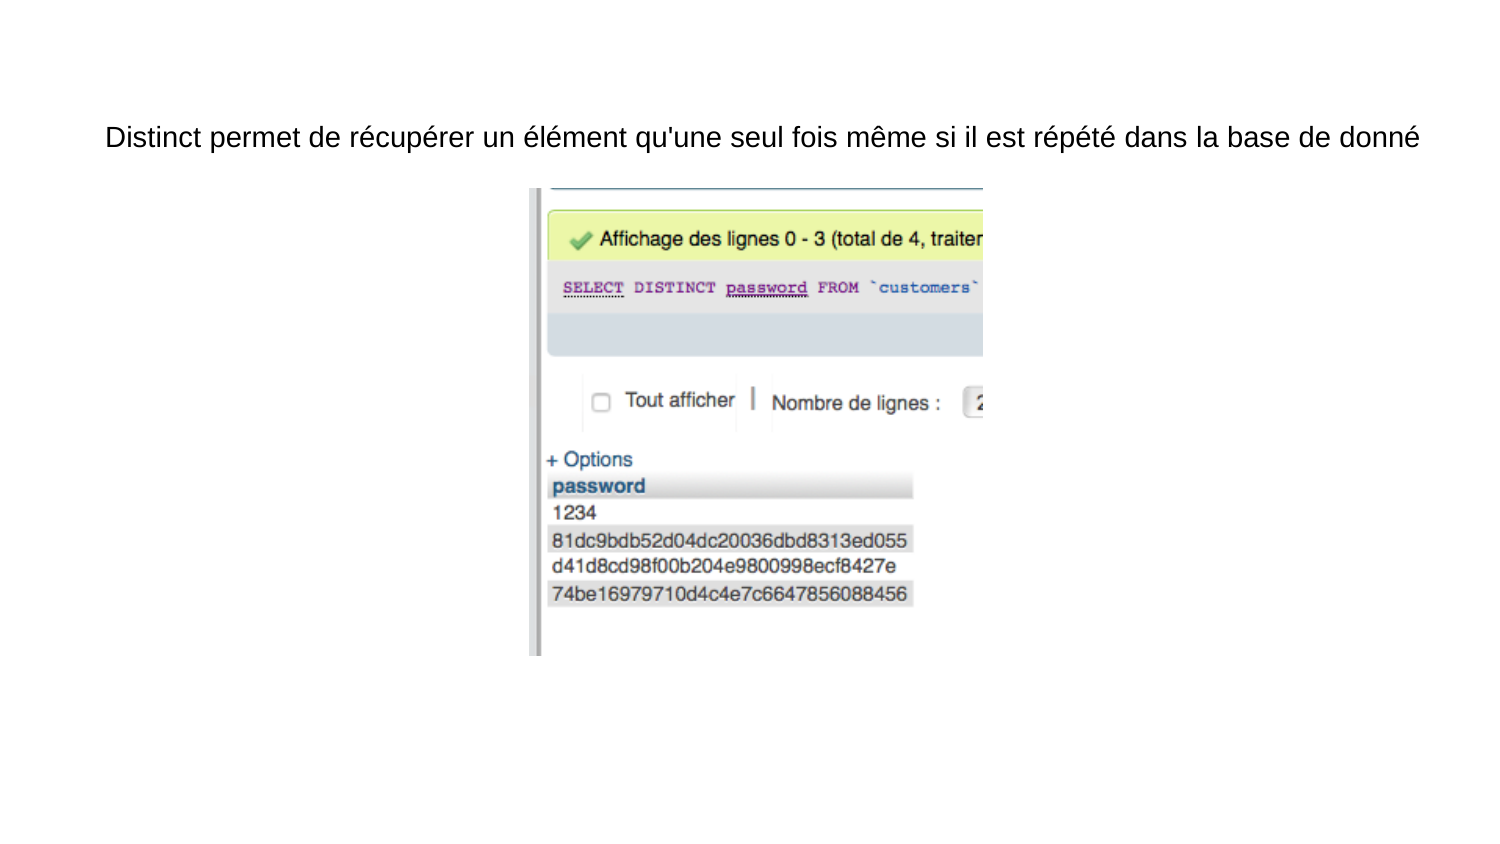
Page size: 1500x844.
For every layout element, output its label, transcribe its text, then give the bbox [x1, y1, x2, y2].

text_box Distinct permet de récupérer un élément qu'une seul fois même si il est répété dans la base de donné [90, 102, 1467, 164]
picture [529, 188, 983, 656]
